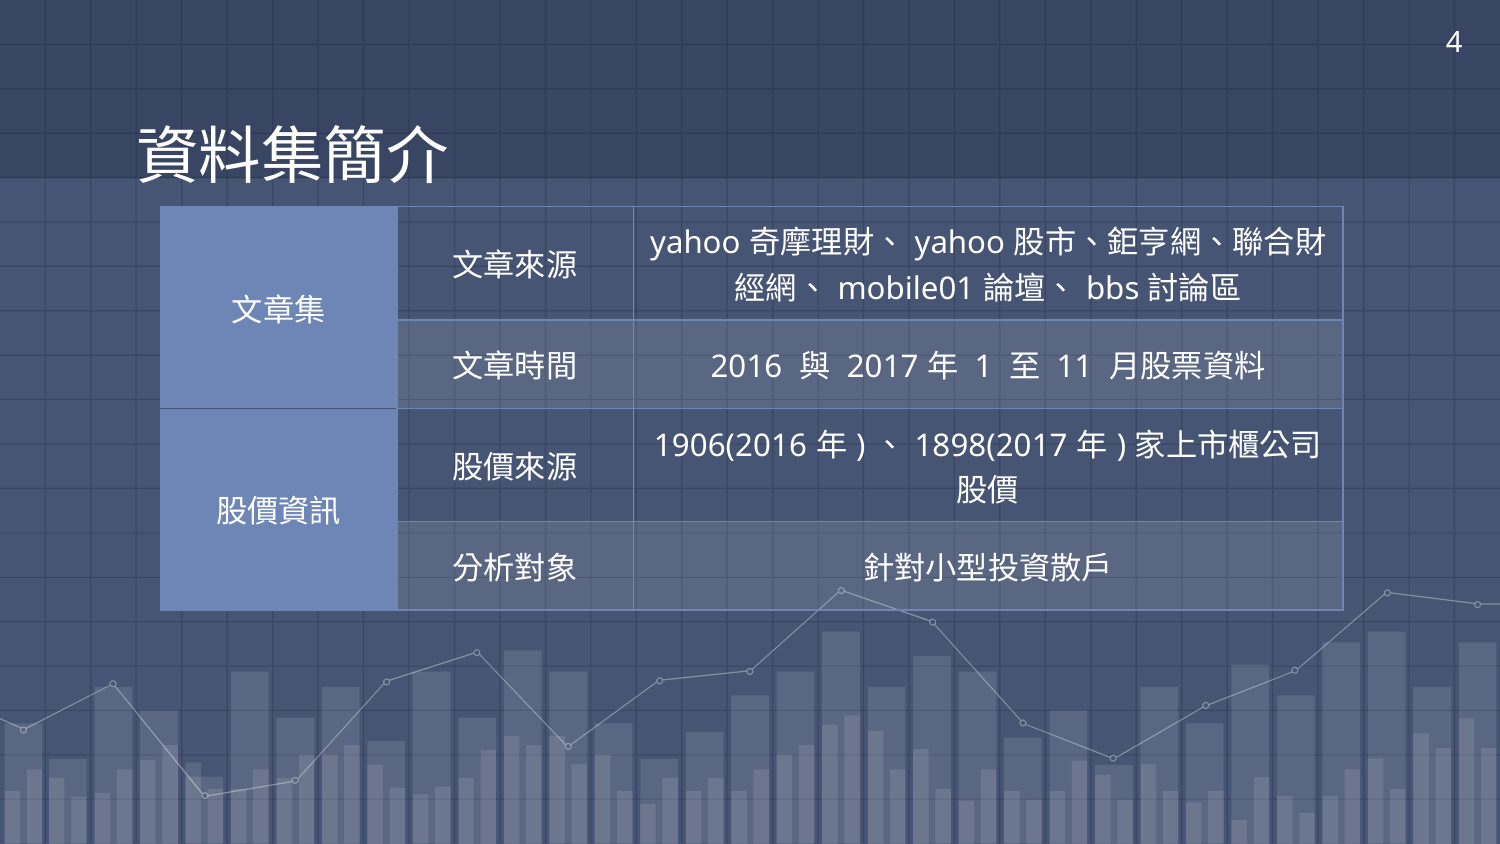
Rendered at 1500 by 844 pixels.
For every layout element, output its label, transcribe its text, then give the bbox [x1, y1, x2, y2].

table_cell 2016 與 2017年 1 至 11 月股票資料 [634, 321, 1342, 408]
table_cell 1906(2016年)、1898(2017年)家上市櫃公司股價 [634, 409, 1342, 521]
slide_number 4 [1408, 0, 1500, 88]
table_header yahoo奇摩理財、yahoo股市、鉅亨網、聯合財經網、mobile01論壇、bbs討論區 [634, 207, 1342, 319]
table_cell 股價來源 [398, 409, 633, 521]
table_header 文章集 [161, 207, 396, 408]
title 資料集簡介 [121, 65, 1383, 207]
table_cell 文章時間 [398, 321, 633, 408]
table_cell 針對小型投資散戶 [634, 522, 1342, 609]
table_cell 股價資訊 [161, 409, 396, 609]
table_header 文章來源 [398, 207, 633, 319]
table_cell 分析對象 [398, 522, 633, 609]
